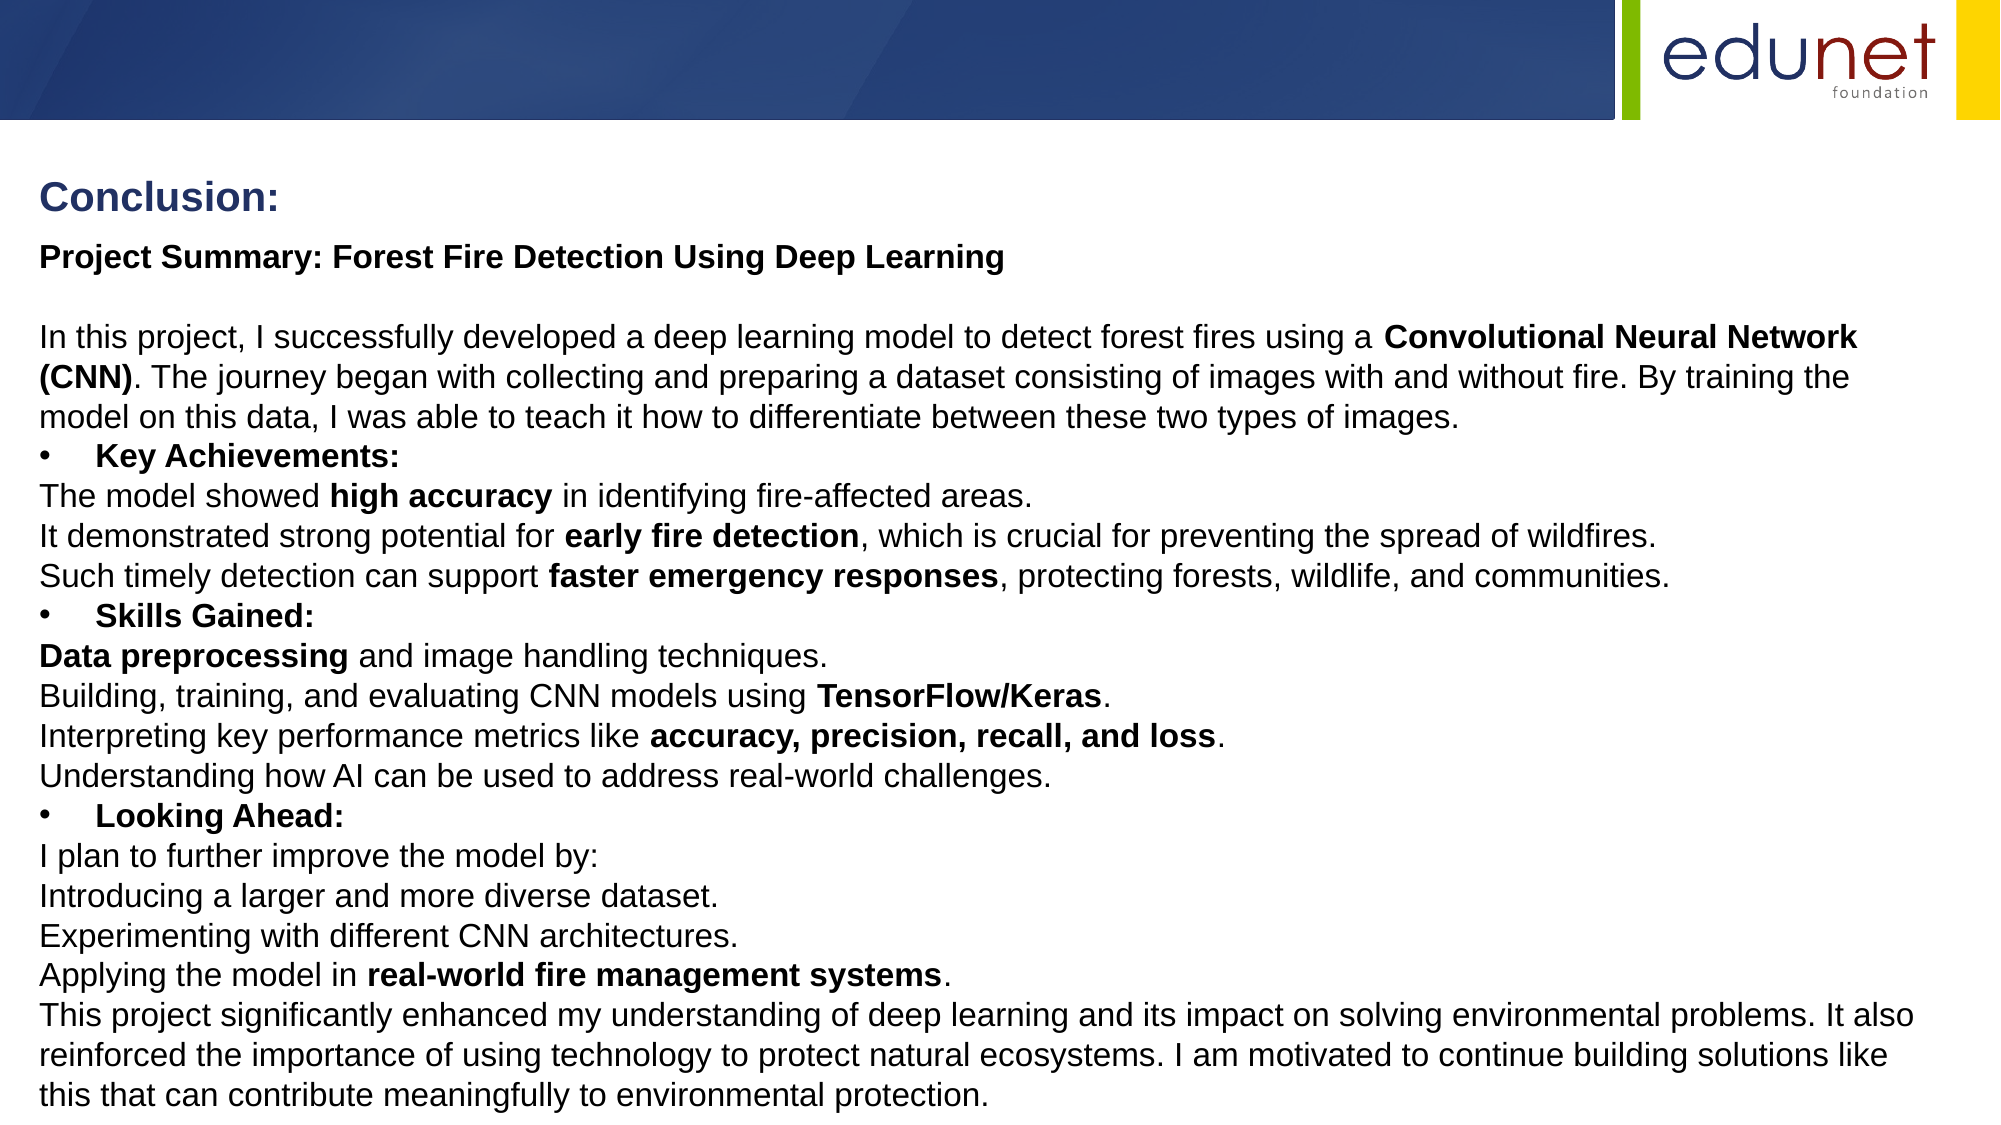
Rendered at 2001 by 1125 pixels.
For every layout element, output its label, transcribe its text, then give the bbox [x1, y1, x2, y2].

text_box Project Summary: Forest Fire Detection Using Deep Learning In this project, I successfully developed a deep learning model to detect forest fires using a Convolutional Neural Network (CNN). The journey began with collecting and preparing a dataset consisting of images with and without fire. By training the model on this data, I was able to teach it how to differentiate between these two types of images. Key Achievements: The model showed high accuracy in identifying fire-affected areas. It demonstrated strong potential for early fire detection, which is crucial for preventing the spread of wildfires. Such timely detection can support faster emergency responses, protecting forests, wildlife, and communities. Skills Gained: Data preprocessing and image handling techniques. Building, training, and evaluating CNN models using TensorFlow/Keras. Interpreting key performance metrics like accuracy, precision, recall, and loss. Understanding how AI can be used to address real-world challenges. Looking Ahead: I plan to further improve the model by: Introducing a larger and more diverse dataset. Experimenting with different CNN architectures. Applying the model in real-world fire management systems. This project significantly enhanced my understanding of deep learning and its impact on solving environmental problems. It also reinforced the importance of using technology to protect natural ecosystems. I am motivated to continue building solutions like this that can contribute meaningfully to environmental protection. [24, 227, 1959, 1125]
text_box Conclusion: [24, 162, 1026, 227]
picture [1652, 12, 1948, 108]
